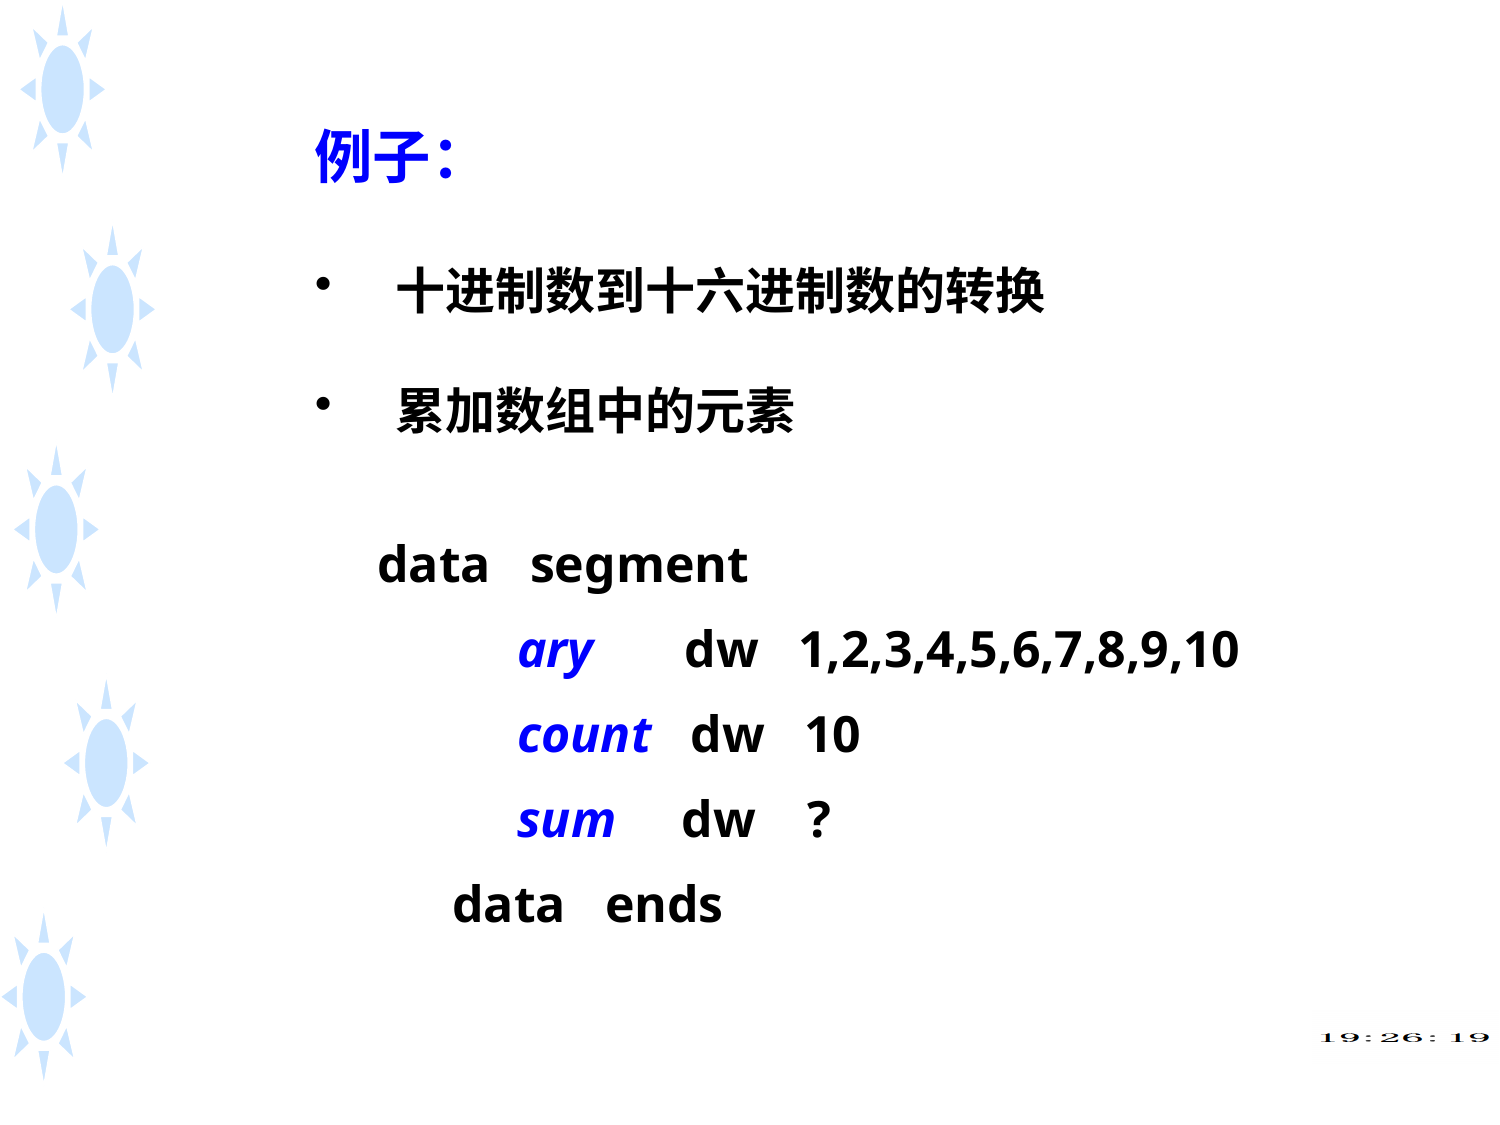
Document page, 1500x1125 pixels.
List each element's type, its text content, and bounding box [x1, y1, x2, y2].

text_box 例子： 十进制数到十六进制数的转换 累加数组中的元素 [299, 112, 1350, 448]
text_box data segment ary dw 1,2,3,4,5,6,7,8,9,10 count dw 10 sum dw ? data ends [362, 524, 1375, 940]
